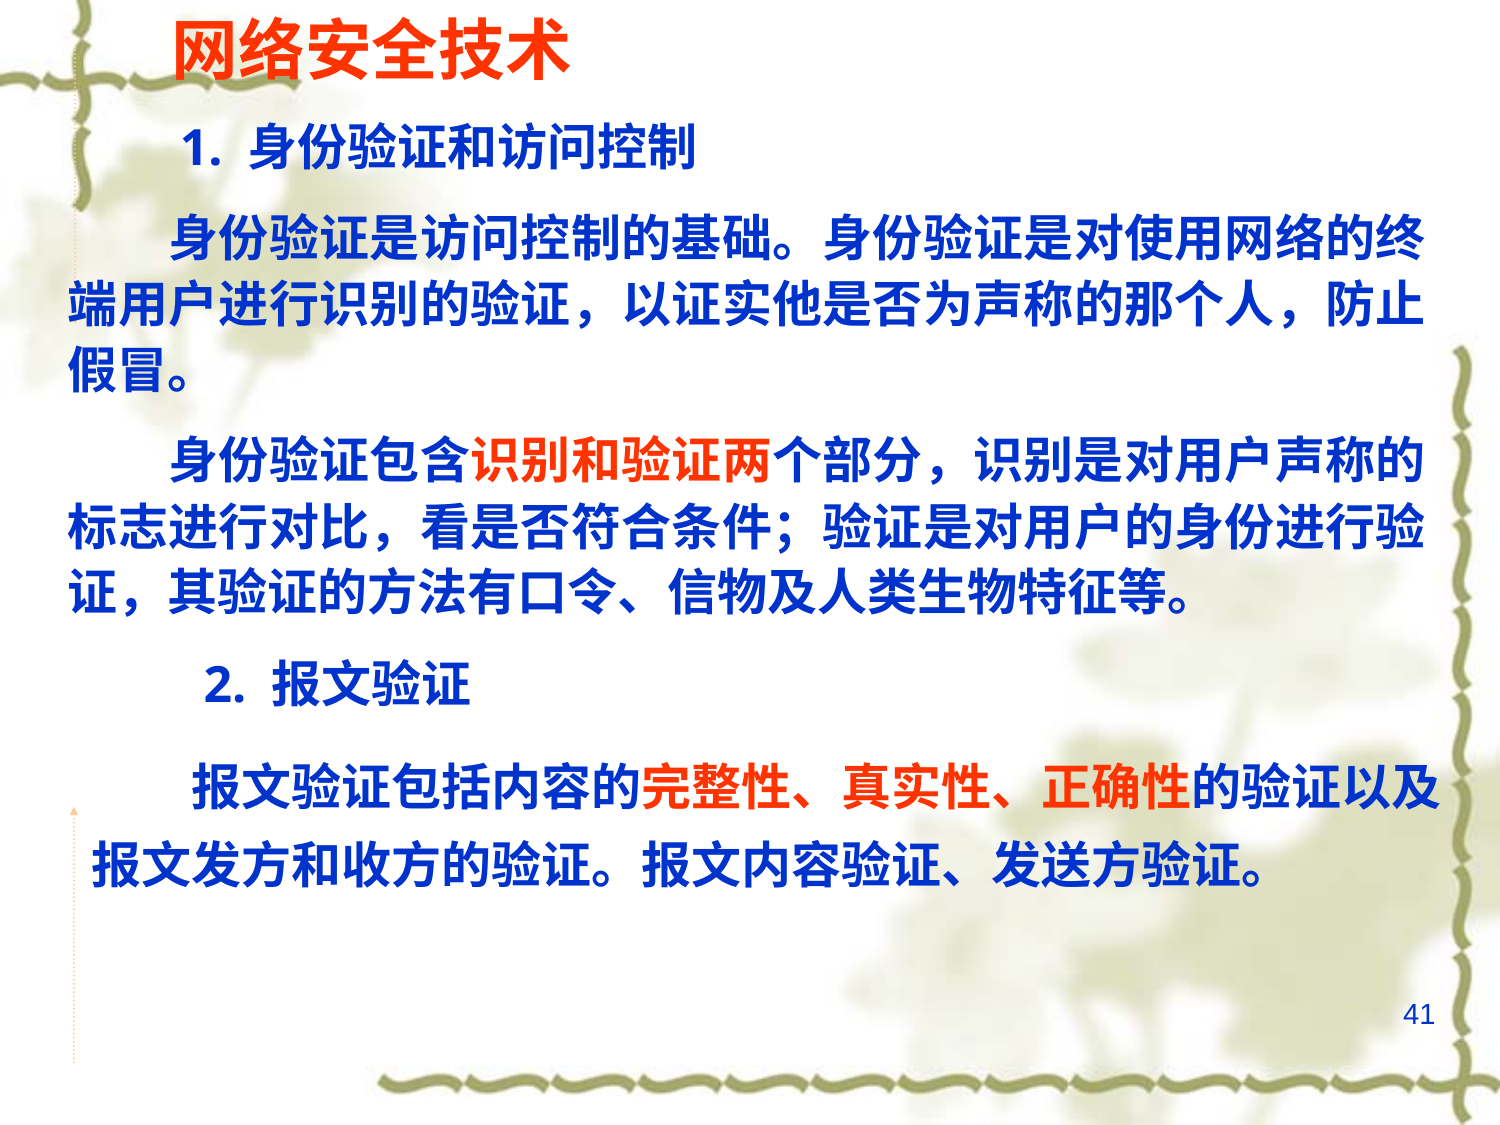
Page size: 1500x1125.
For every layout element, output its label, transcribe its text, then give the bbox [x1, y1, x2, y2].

slide_number 41 [1074, 987, 1451, 1066]
text_box 网络安全技术 [156, 0, 588, 96]
text_box 2. 报文验证 报文验证包括内容的完整性、真实性、正确性的验证以及报文发方和收方的验证。报文内容验证、发送方验证。 [76, 645, 1465, 901]
text_box 1. 身份验证和访问控制 身份验证是访问控制的基础。身份验证是对使用网络的终端用户进行识别的验证，以证实他是否为声称的那个人，防止假冒。 身份验证包含识别和验证两个部分，识别是对用户声称的标志进行对比，看是否符合条件；验证是对用户的身份进行验证，其验证的方法有口令、信物及人类生物特征等。 [53, 101, 1441, 629]
picture [0, 0, 1500, 1125]
